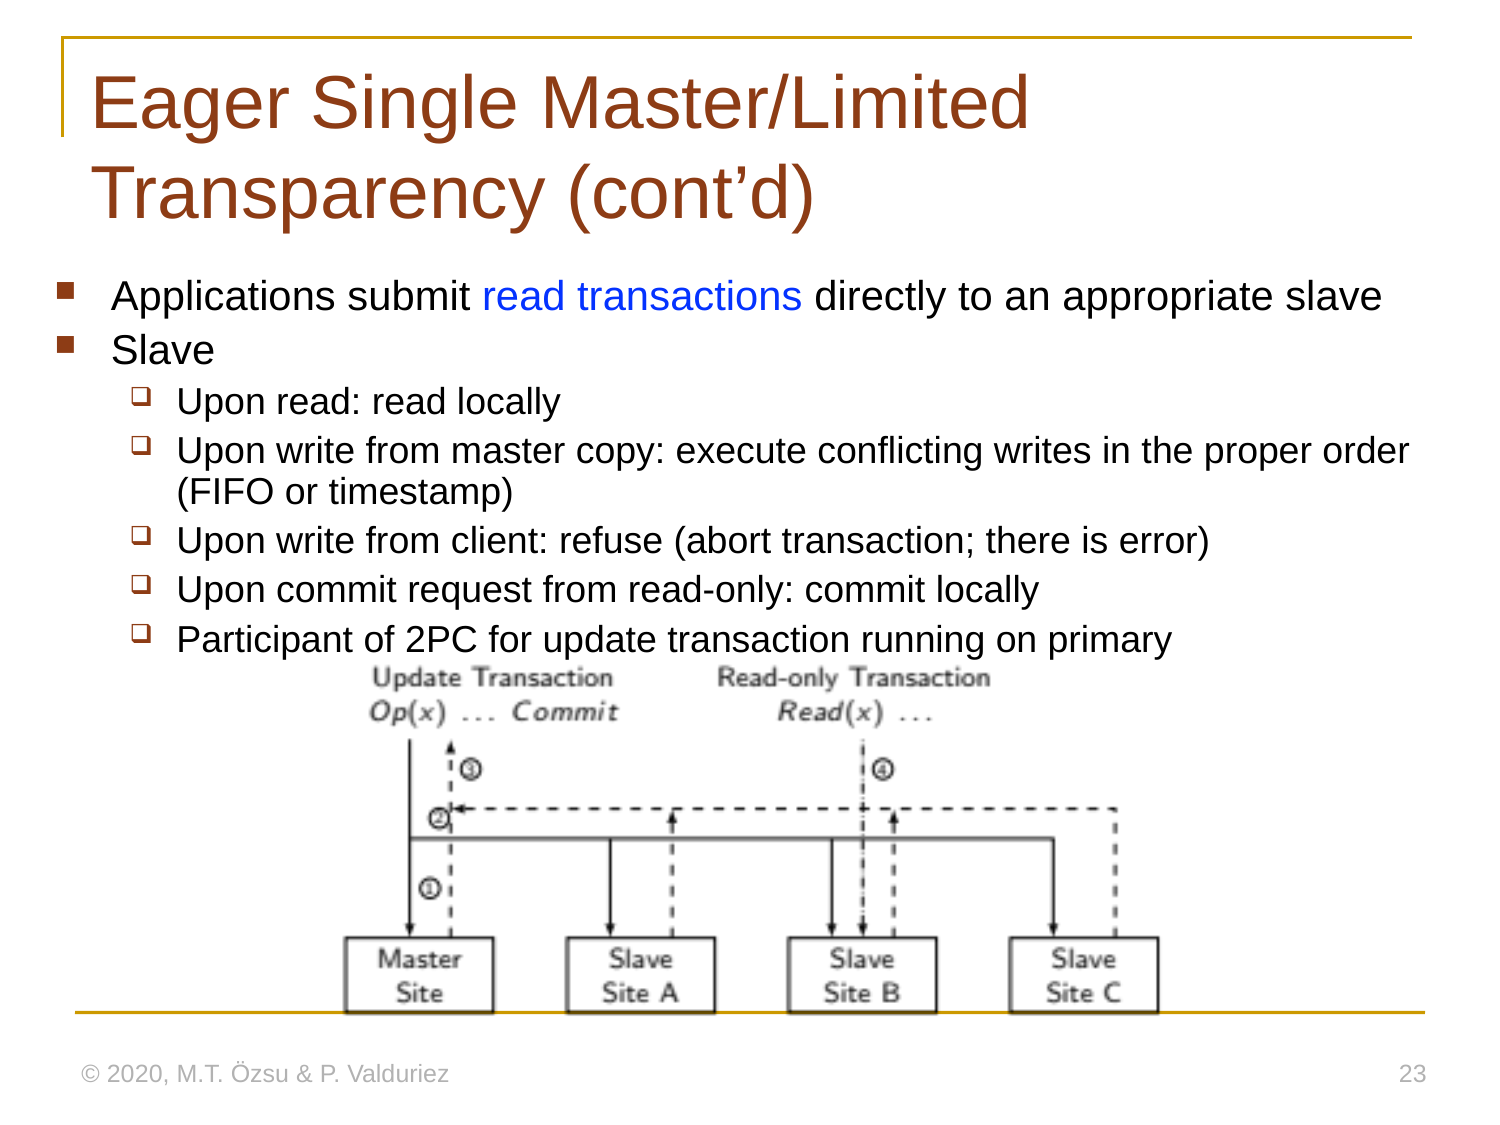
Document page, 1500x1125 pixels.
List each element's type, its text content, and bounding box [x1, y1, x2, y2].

slide_number 23 [1104, 1042, 1442, 1103]
title Eager Single Master/Limited Transparency (cont’d) [74, 45, 1426, 233]
picture [336, 644, 1179, 1020]
list Applications submit read transactions directly to an appropriate slave Slave Upon read: read locally Upon write from master copy: execute conflicting writes in the proper order (FIFO or timestamp) Upon write from client: refuse (abort transaction; there is error) Upon commit request from read-only: commit locally Participant of 2PC for update transaction running on primary [39, 266, 1458, 684]
footer © 2020, M.T. Özsu & P. Valduriez [66, 1042, 573, 1103]
